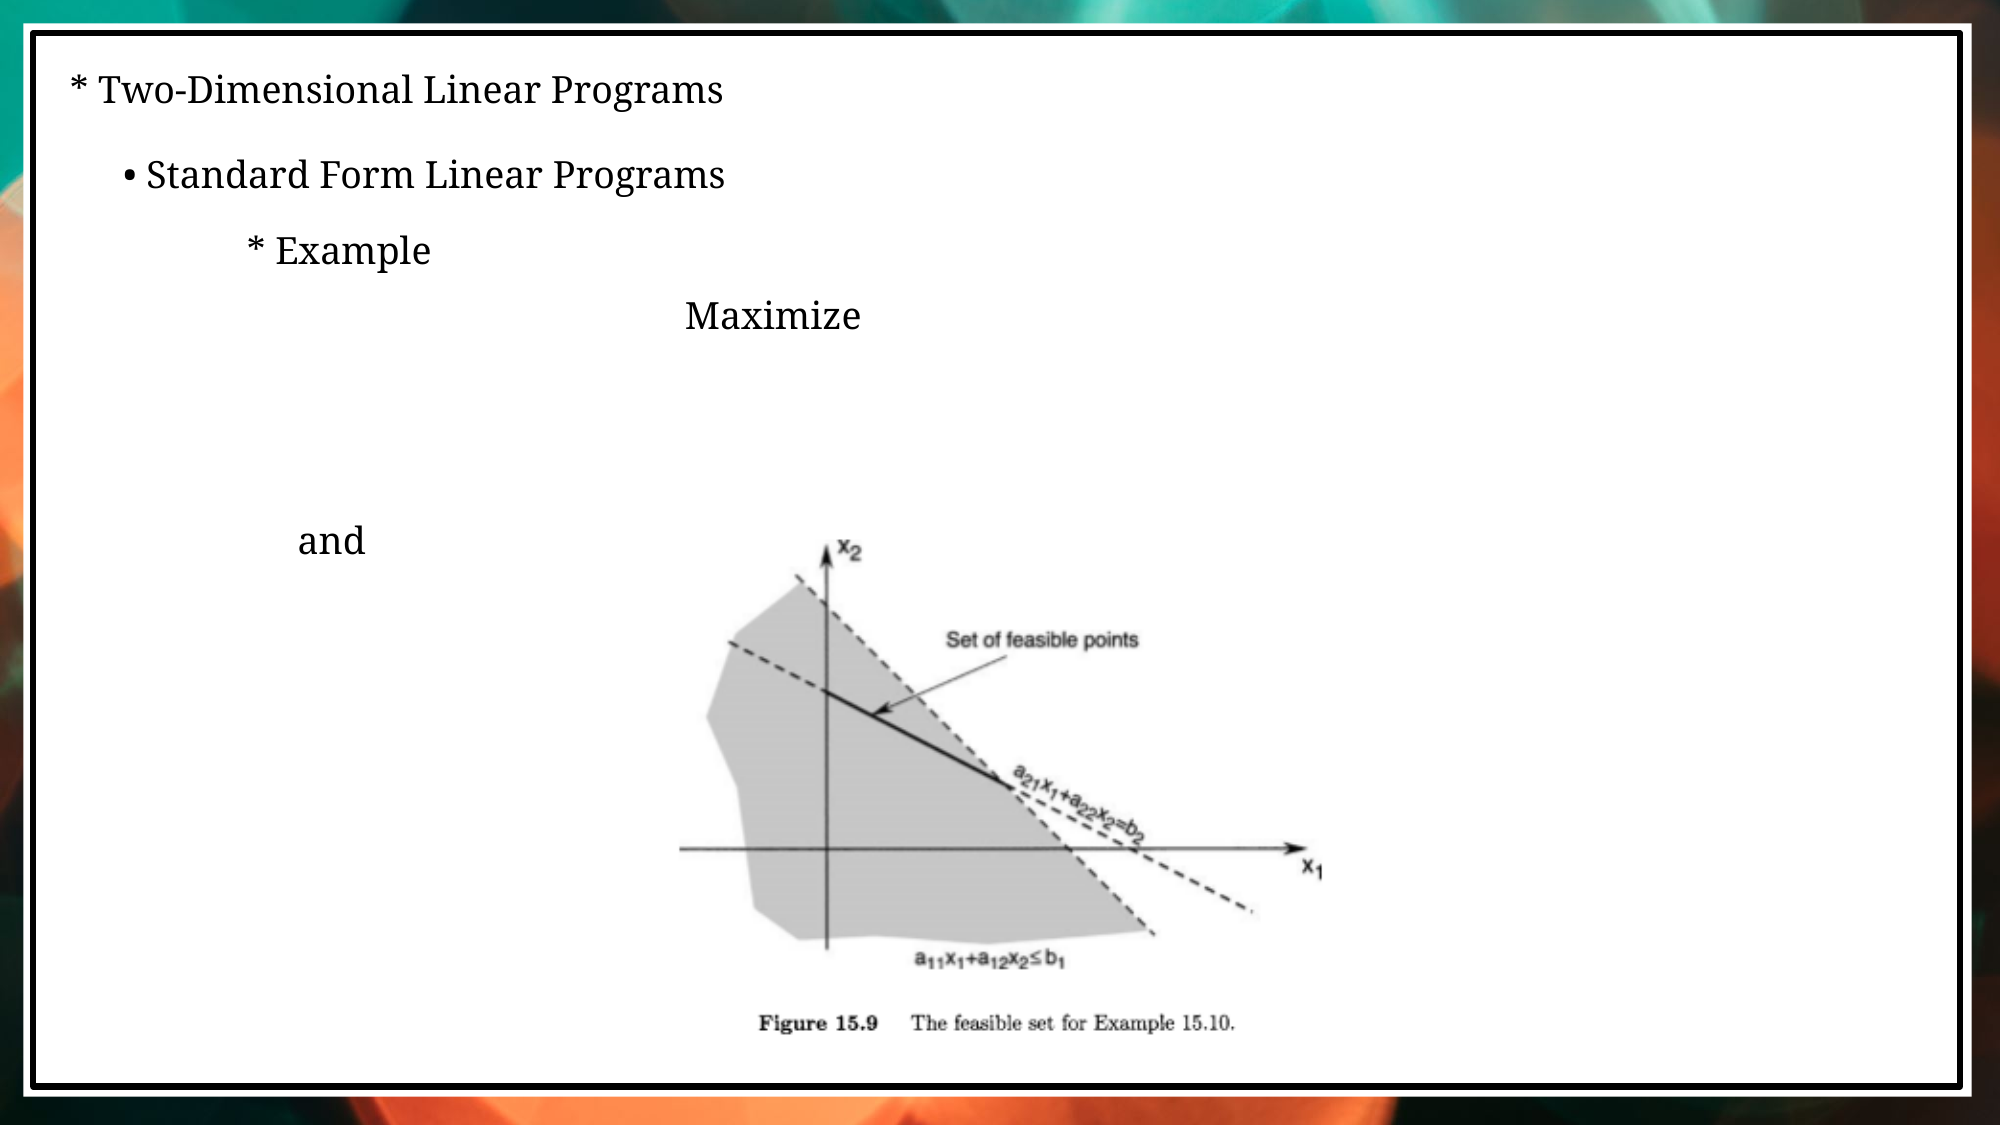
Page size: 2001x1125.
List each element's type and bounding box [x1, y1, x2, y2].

picture [0, 0, 2000, 1125]
text_box [23, 23, 1972, 1097]
